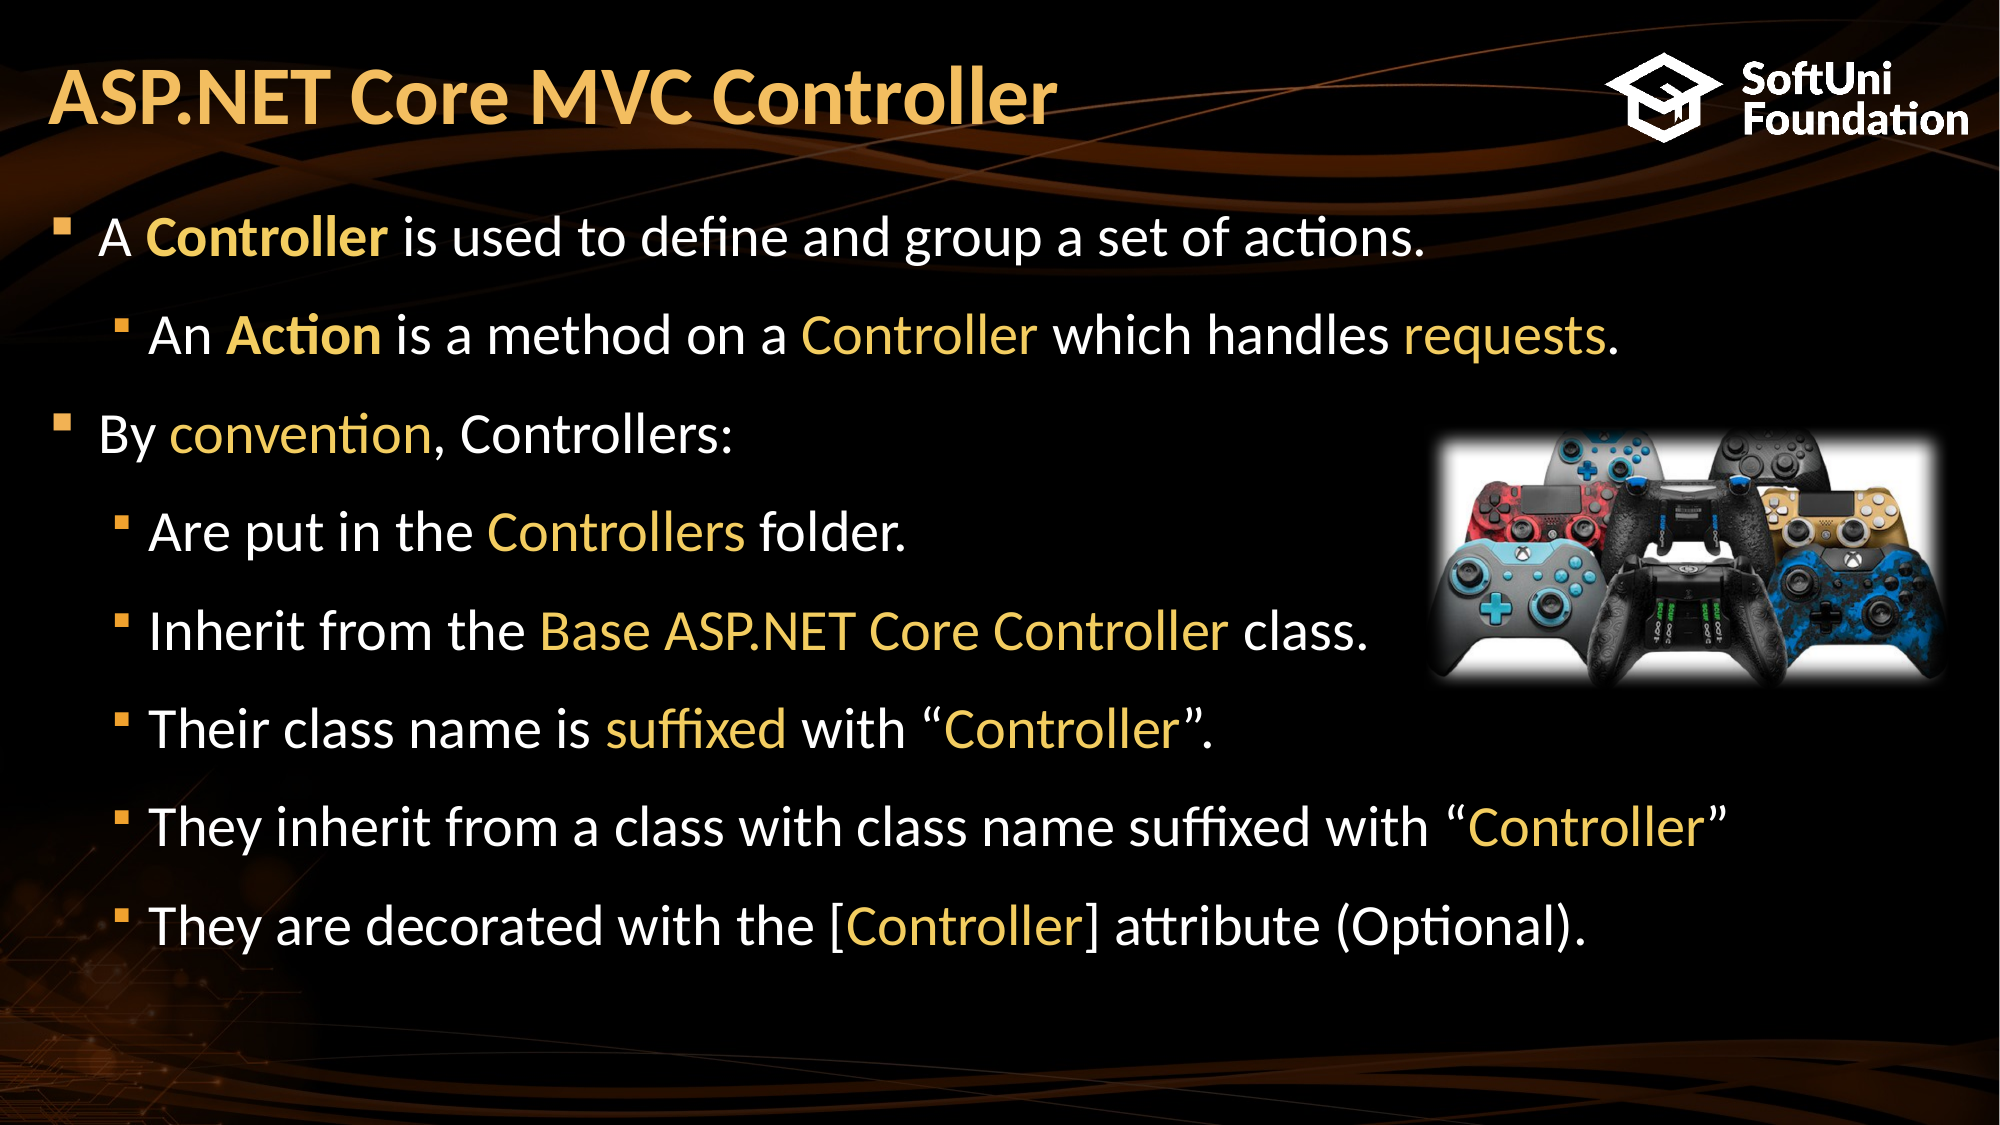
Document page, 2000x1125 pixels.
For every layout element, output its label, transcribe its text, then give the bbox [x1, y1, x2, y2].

list A Controller is used to define and group a set of actions. An Action is a method on a Controller which handles requests. By convention, Controllers: Are put in the Controllers folder. Inherit from the Base ASP.NET Core Controller class. Their class name is suffixed with “Controller”. They inherit from a class with class name suffixed with “Controller” They are decorated with the [Controller] attribute (Optional). [31, 188, 1968, 988]
title ASP.NET Core MVC Controller [30, 6, 1602, 189]
picture [0, 0, 2000, 1125]
